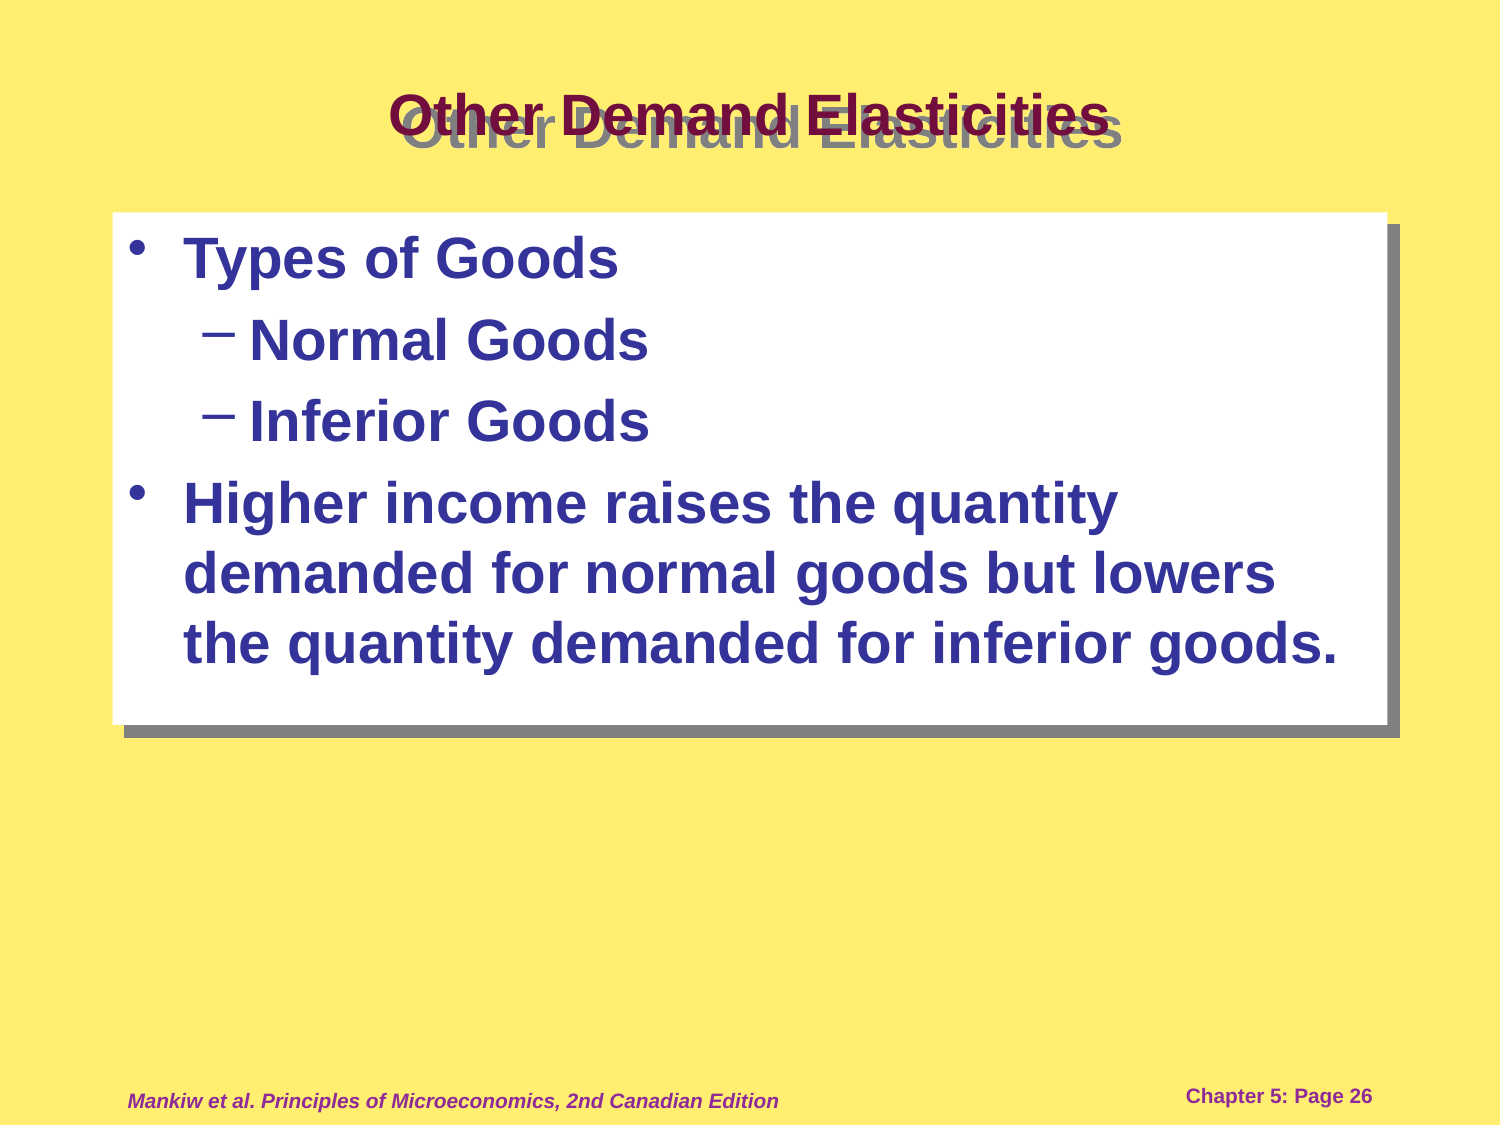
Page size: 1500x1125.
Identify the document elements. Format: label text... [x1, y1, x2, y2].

list Types of Goods Normal Goods Inferior Goods Higher income raises the quantity demanded for normal goods but lowers the quantity demanded for inferior goods. [112, 212, 1388, 726]
footer Mankiw et al. Principles of Microeconomics, 2nd Canadian Edition [112, 1074, 1001, 1125]
title Other Demand Elasticities [112, 62, 1388, 163]
slide_number Chapter 5: Page 26 [1074, 1074, 1388, 1113]
